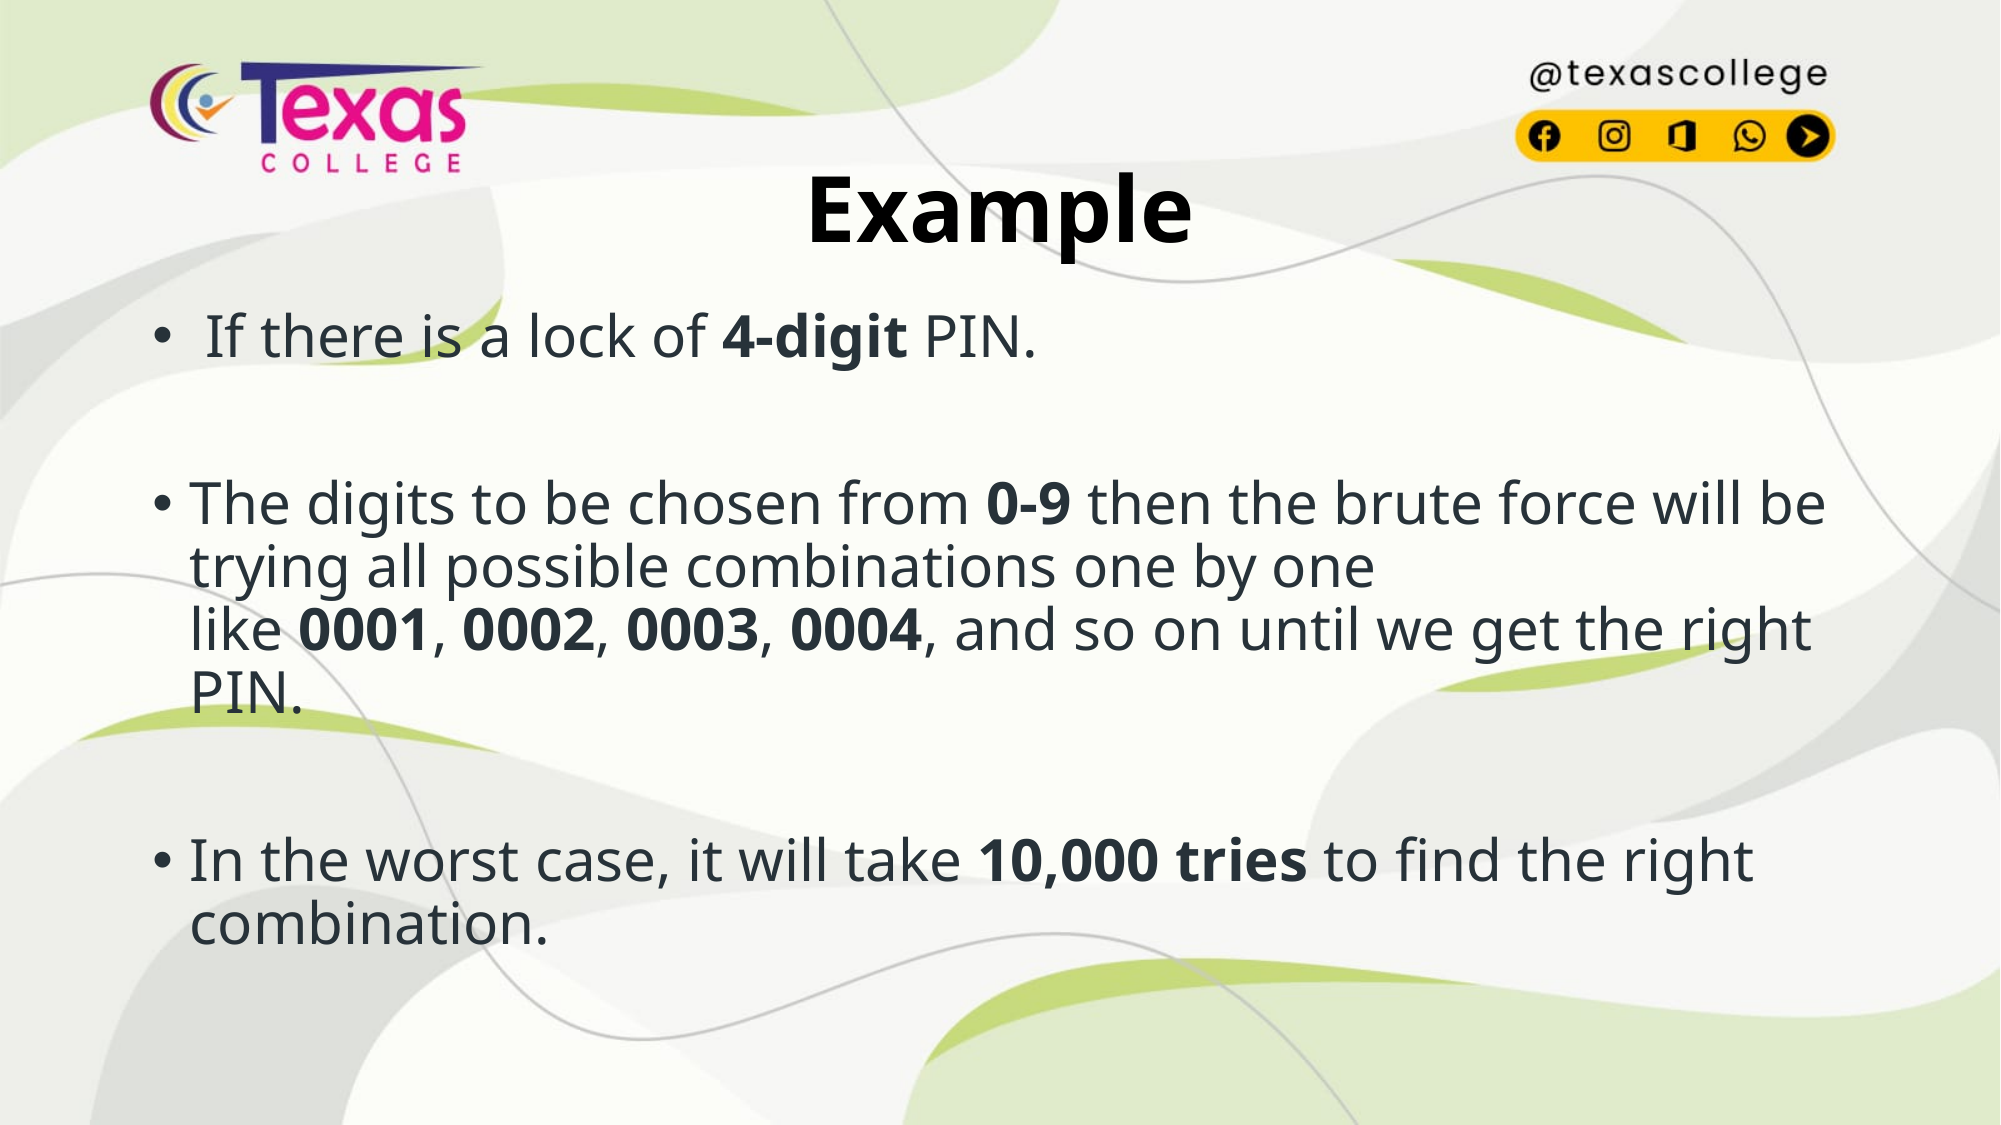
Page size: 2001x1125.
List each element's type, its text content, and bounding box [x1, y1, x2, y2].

picture [0, 0, 2001, 1125]
list If there is a lock of 4-digit PIN. The digits to be chosen from 0-9 then the brute force will be trying all possible combinations one by one like 0001, 0002, 0003, 0004, and so on until we get the right PIN. In the worst case, it will take 10,000 tries to find the right combination. [137, 299, 1863, 1014]
title Example [137, 147, 1863, 278]
